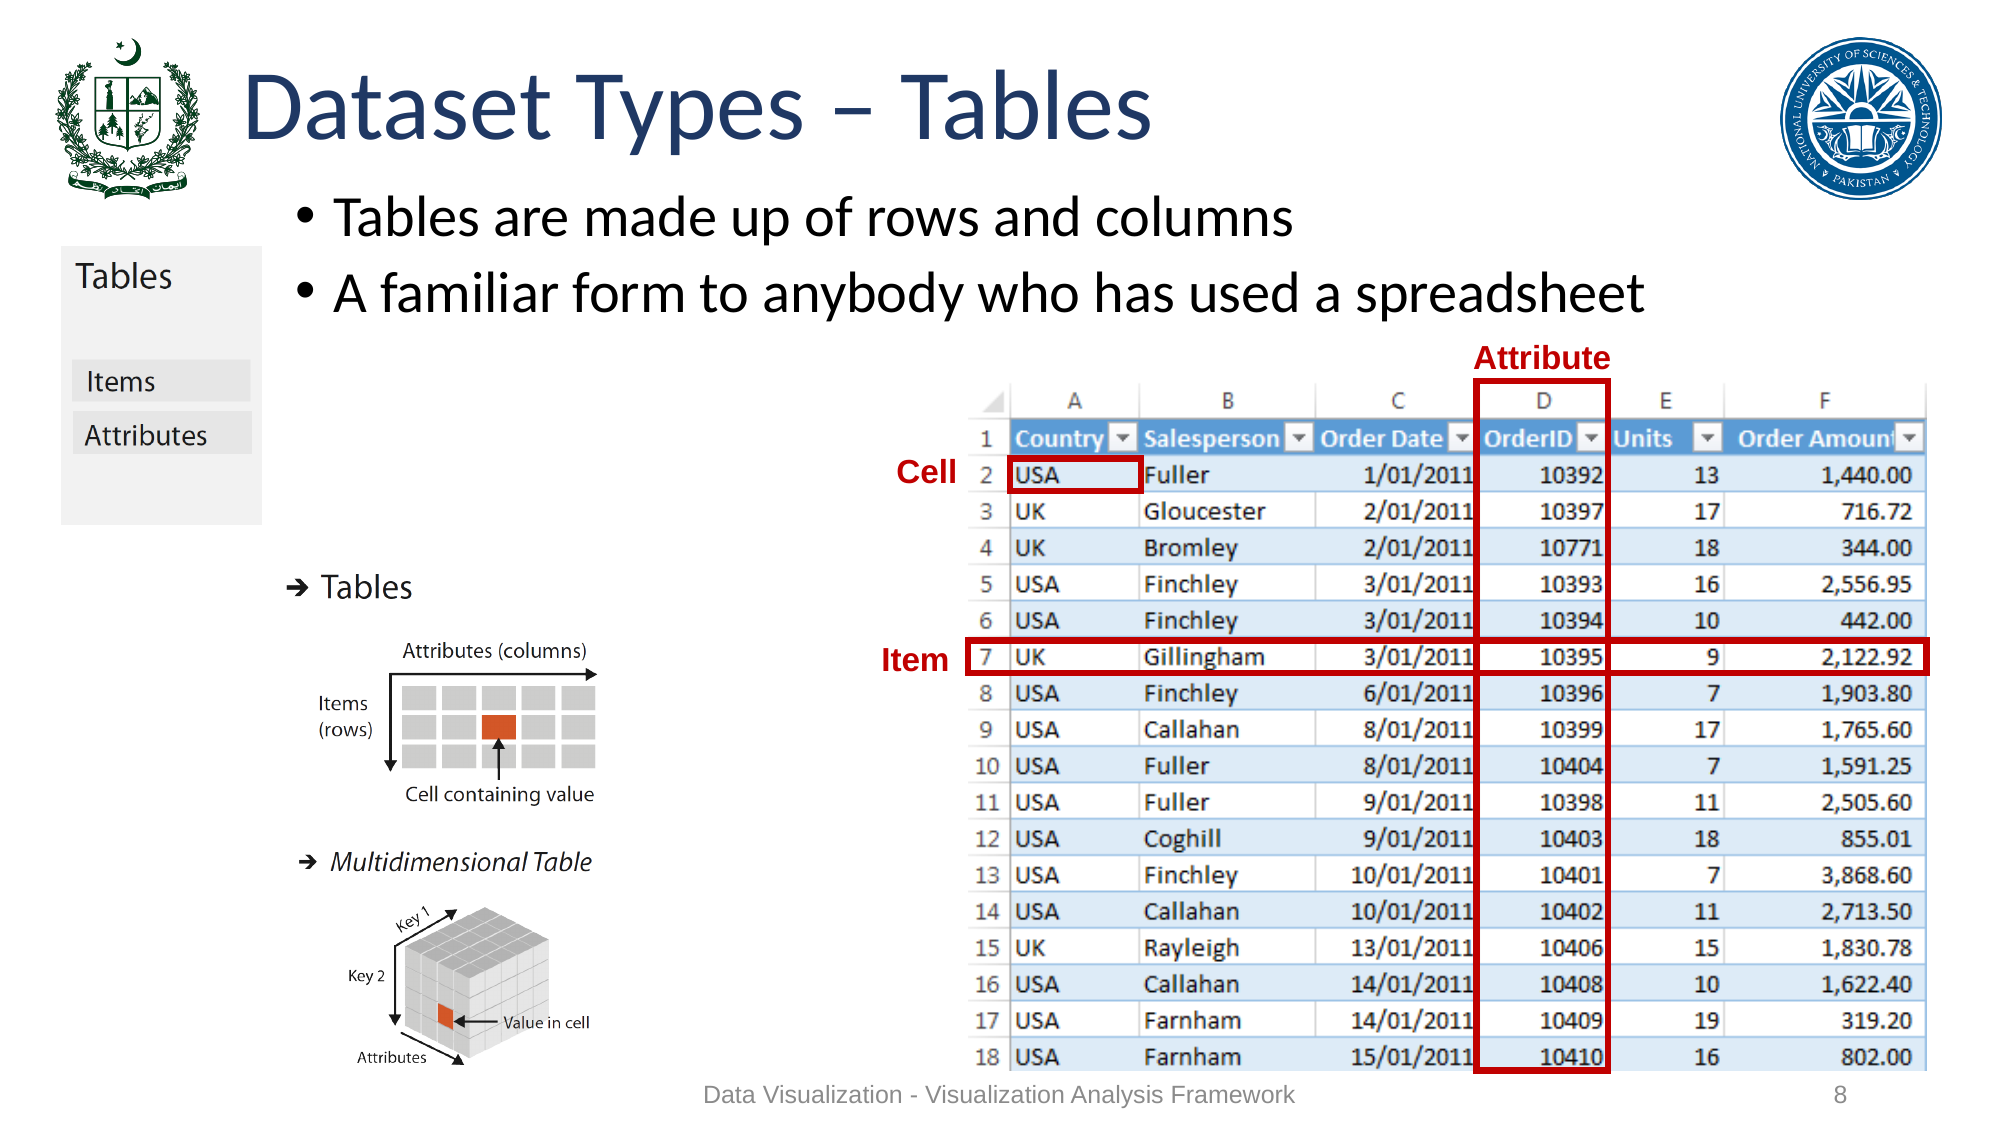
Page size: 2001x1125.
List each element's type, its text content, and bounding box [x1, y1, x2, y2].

picture [1780, 37, 1942, 200]
picture [55, 38, 200, 200]
footer Data Visualization - Visualization Analysis Framework [662, 1063, 1338, 1124]
title Dataset Types – Tables [227, 14, 1753, 200]
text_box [863, 630, 1927, 687]
slide_number 8 [1412, 1071, 1863, 1124]
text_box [1452, 687, 1632, 1071]
picture [967, 380, 1452, 630]
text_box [1452, 328, 1632, 630]
picture [1632, 687, 1927, 1071]
picture [1632, 380, 1927, 630]
text_box Tables are made up of rows and columns A familiar form to anybody who has used a spreadsheet [280, 178, 1826, 333]
picture [271, 556, 629, 1076]
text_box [877, 443, 1142, 499]
picture [967, 687, 1452, 1071]
picture [49, 236, 275, 532]
